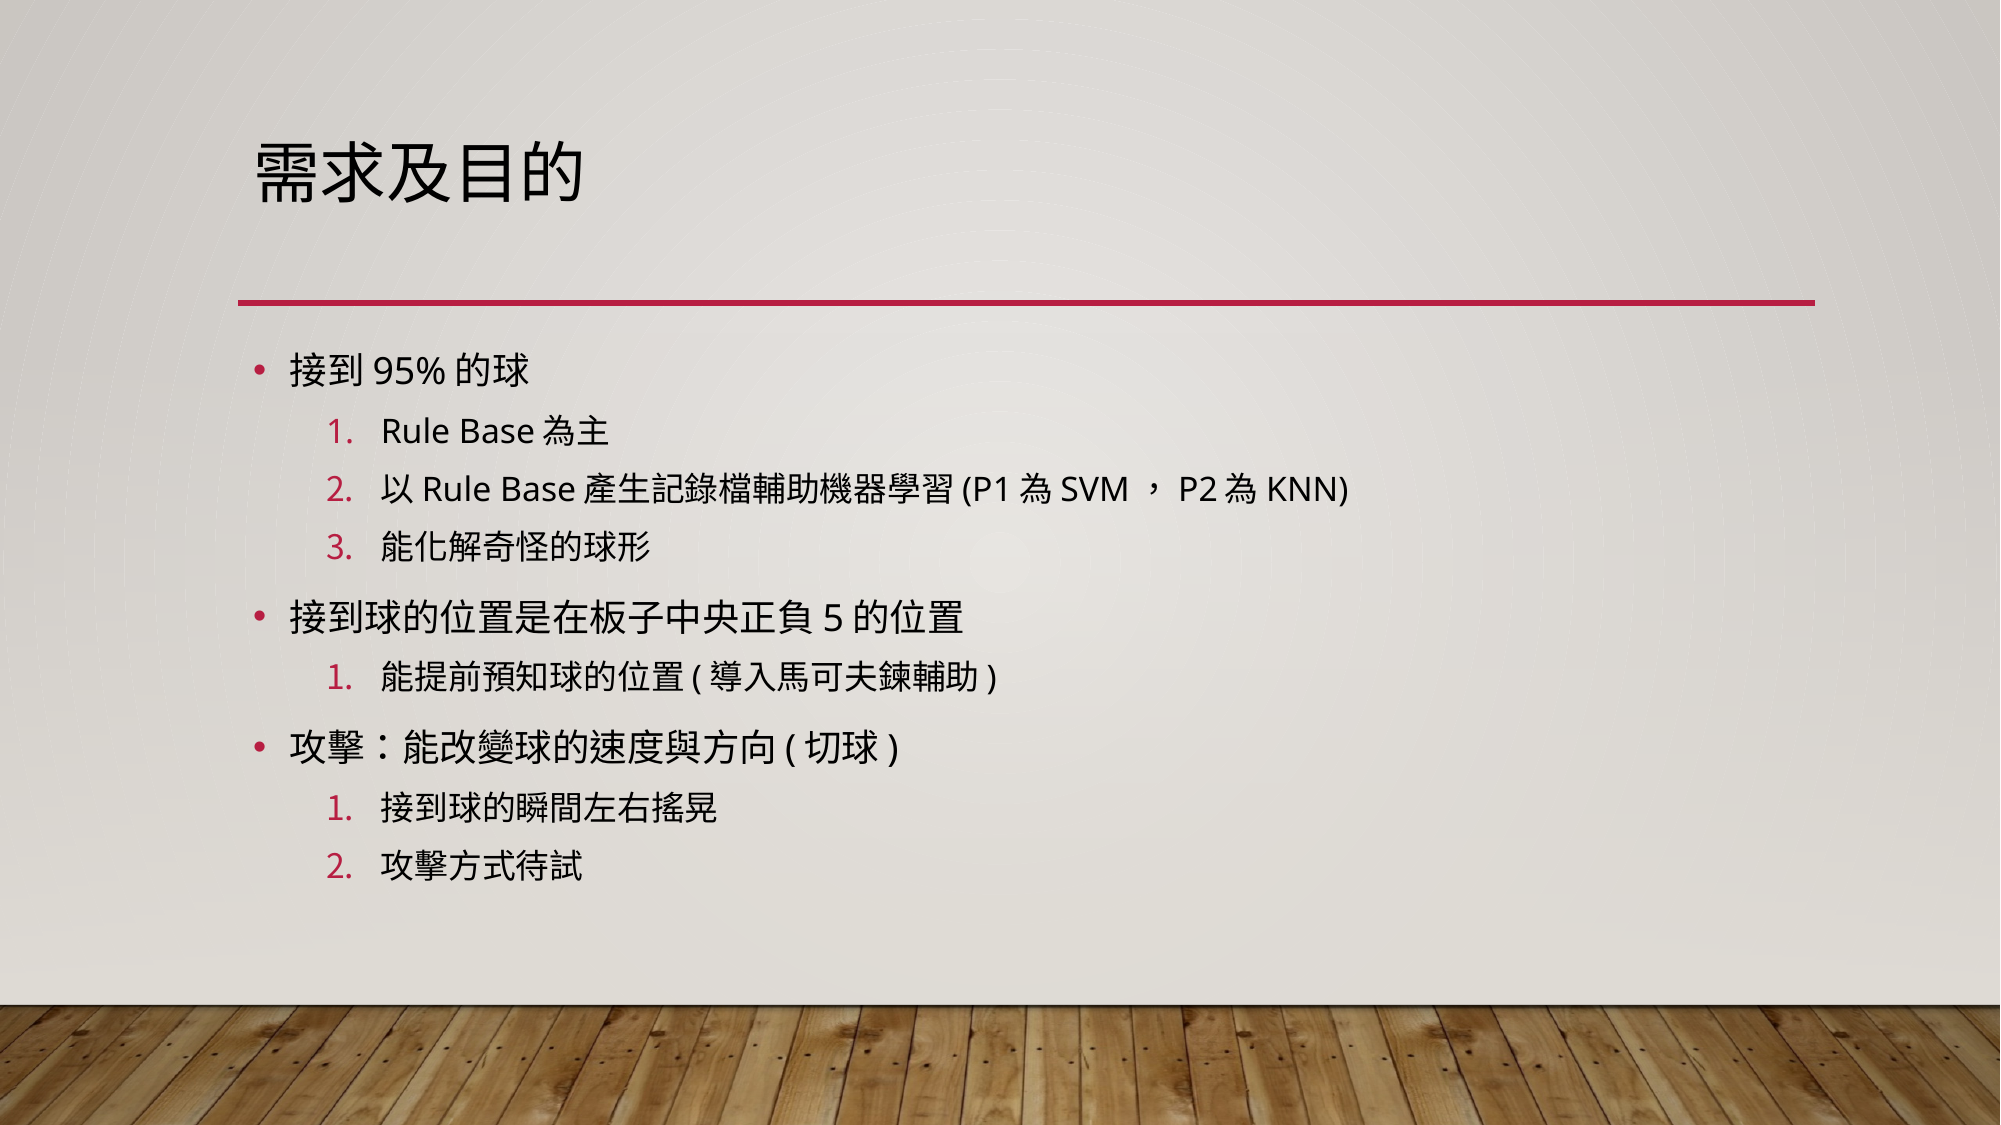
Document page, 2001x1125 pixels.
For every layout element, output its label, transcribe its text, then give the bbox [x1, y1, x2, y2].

title 需求及目的 [238, 131, 1814, 305]
picture [0, 1005, 2000, 1125]
list 接到95%的球 Rule Base為主 以Rule Base產生記錄檔輔助機器學習(P1為SVM，P2為KNN) 能化解奇怪的球形 接到球的位置是在板子中央正負5的位置 能提前預知球的位置(導入馬可夫鍊輔助) 攻擊：能改變球的速度與方向(切球) 接到球的瞬間左右搖晃 攻擊方式待試 [238, 330, 1814, 897]
